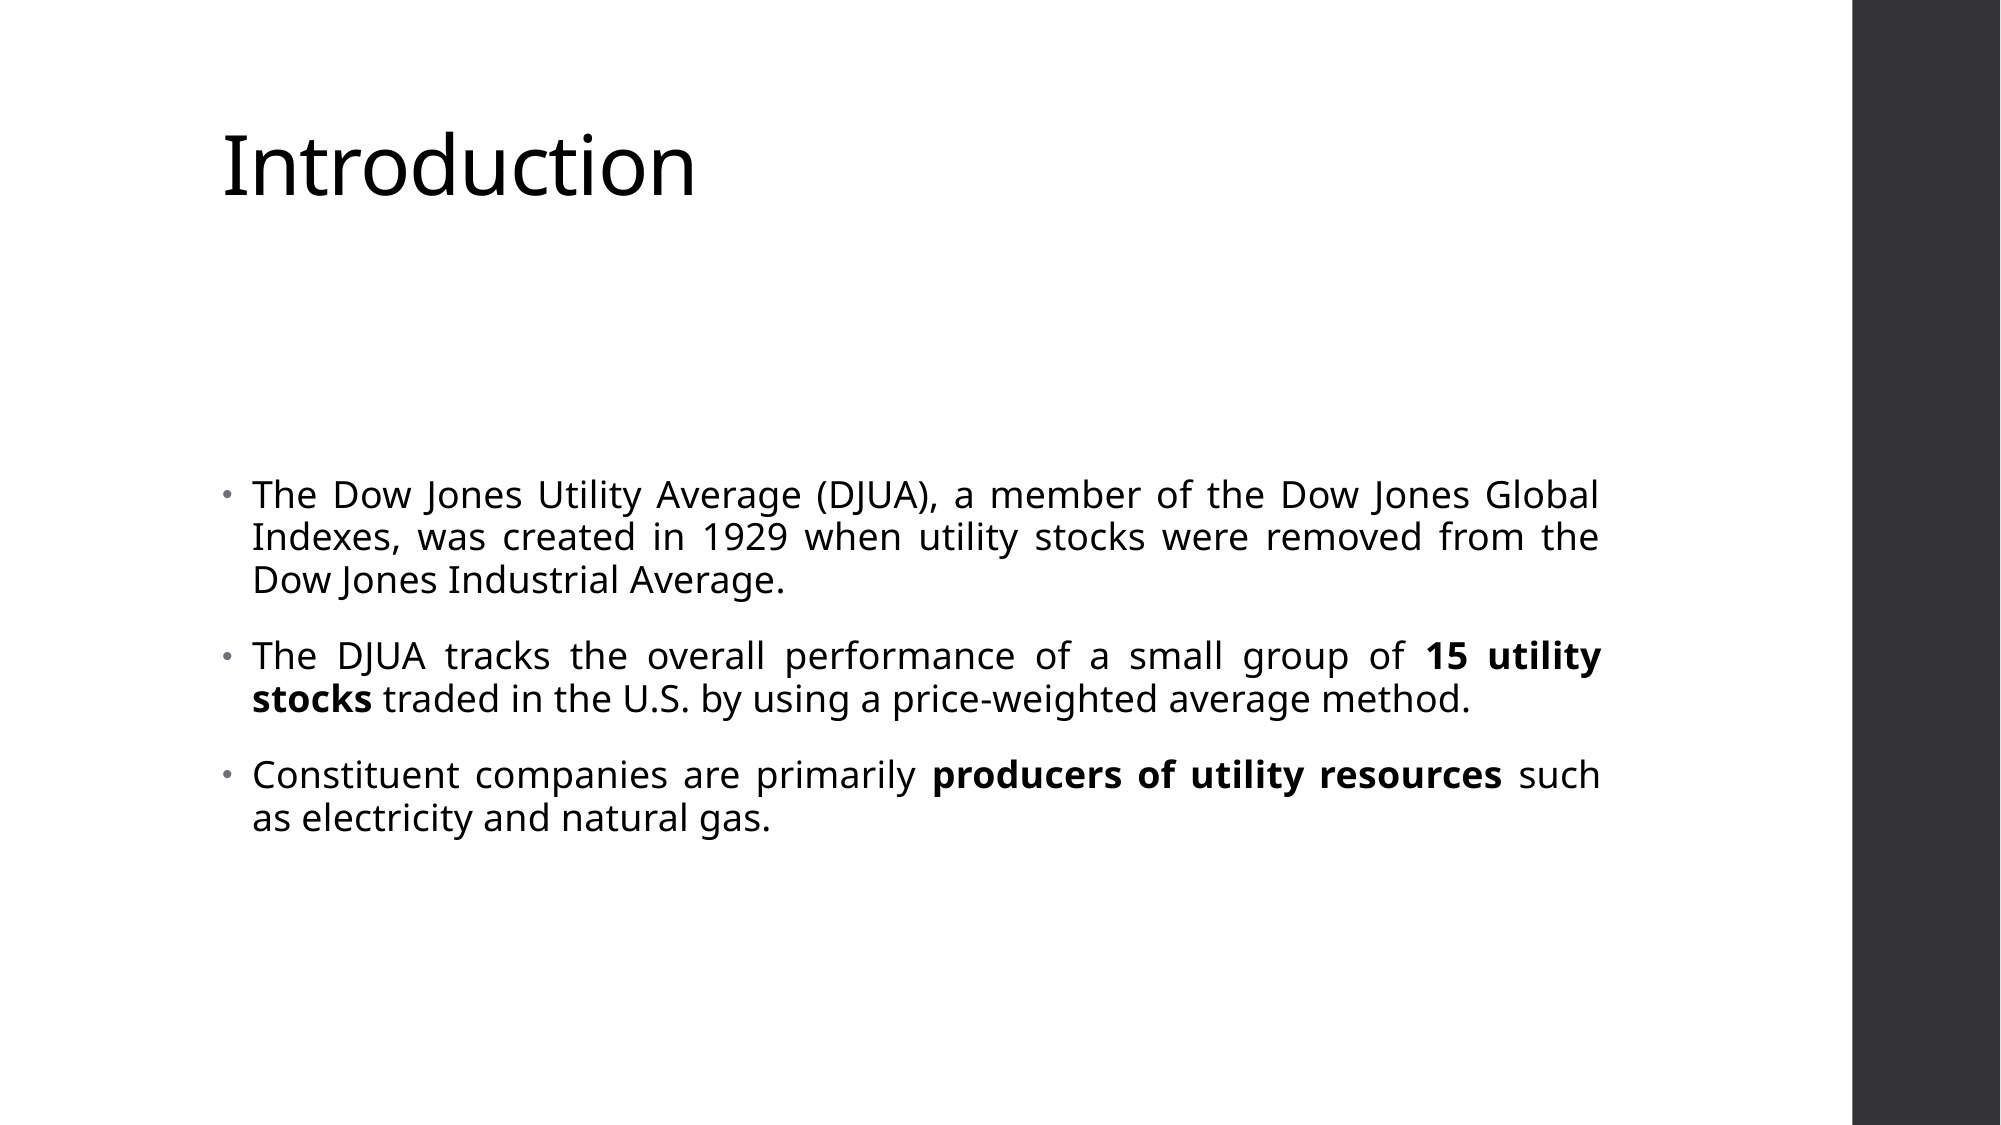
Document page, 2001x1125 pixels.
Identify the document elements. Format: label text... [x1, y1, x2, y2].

title Introduction [206, 60, 1797, 278]
list The Dow Jones Utility Average (DJUA), a member of the Dow Jones Global Indexes, was created in 1929 when utility stocks were removed from the Dow Jones Industrial Average. The DJUA tracks the overall performance of a small group of 15 utility stocks traded in the U.S. by using a price-weighted average method. Constituent companies are primarily producers of utility resources such as electricity and natural gas. [206, 299, 1617, 1014]
